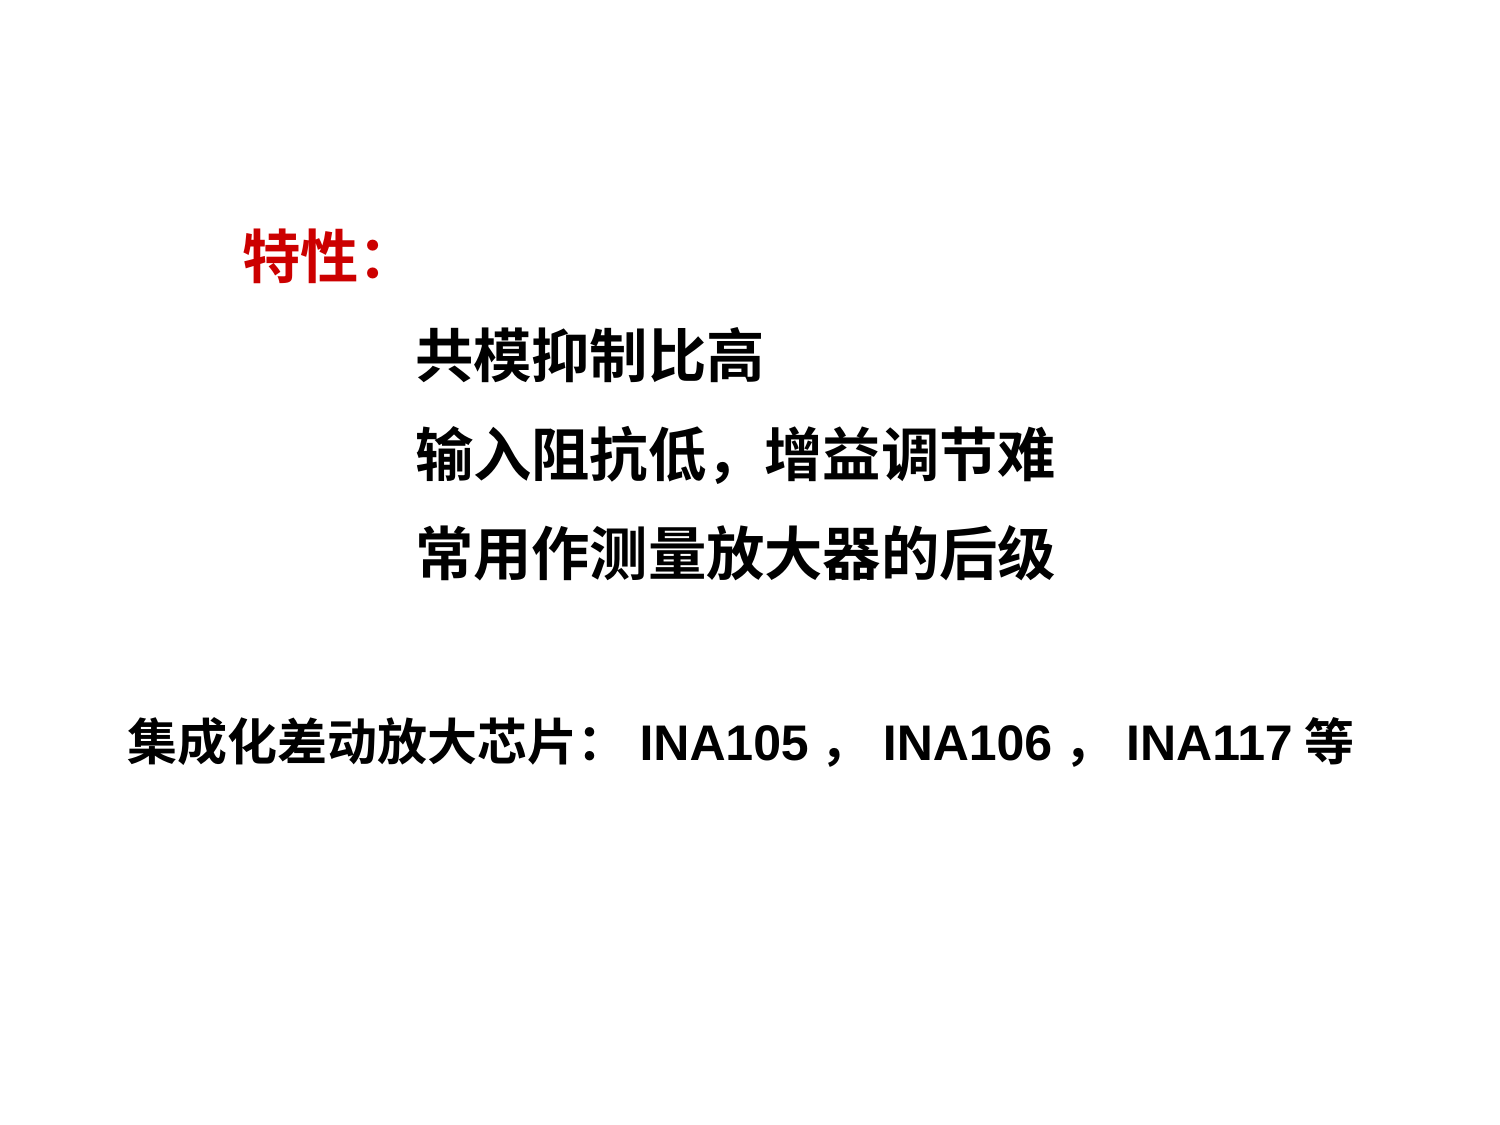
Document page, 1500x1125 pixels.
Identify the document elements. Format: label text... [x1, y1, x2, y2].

text_box 特性： 共模抑制比高 输入阻抗低，增益调节难 常用作测量放大器的后级 [242, 219, 1193, 588]
text_box 集成化差动放大芯片：INA105，INA106，INA117等 [112, 703, 1370, 779]
